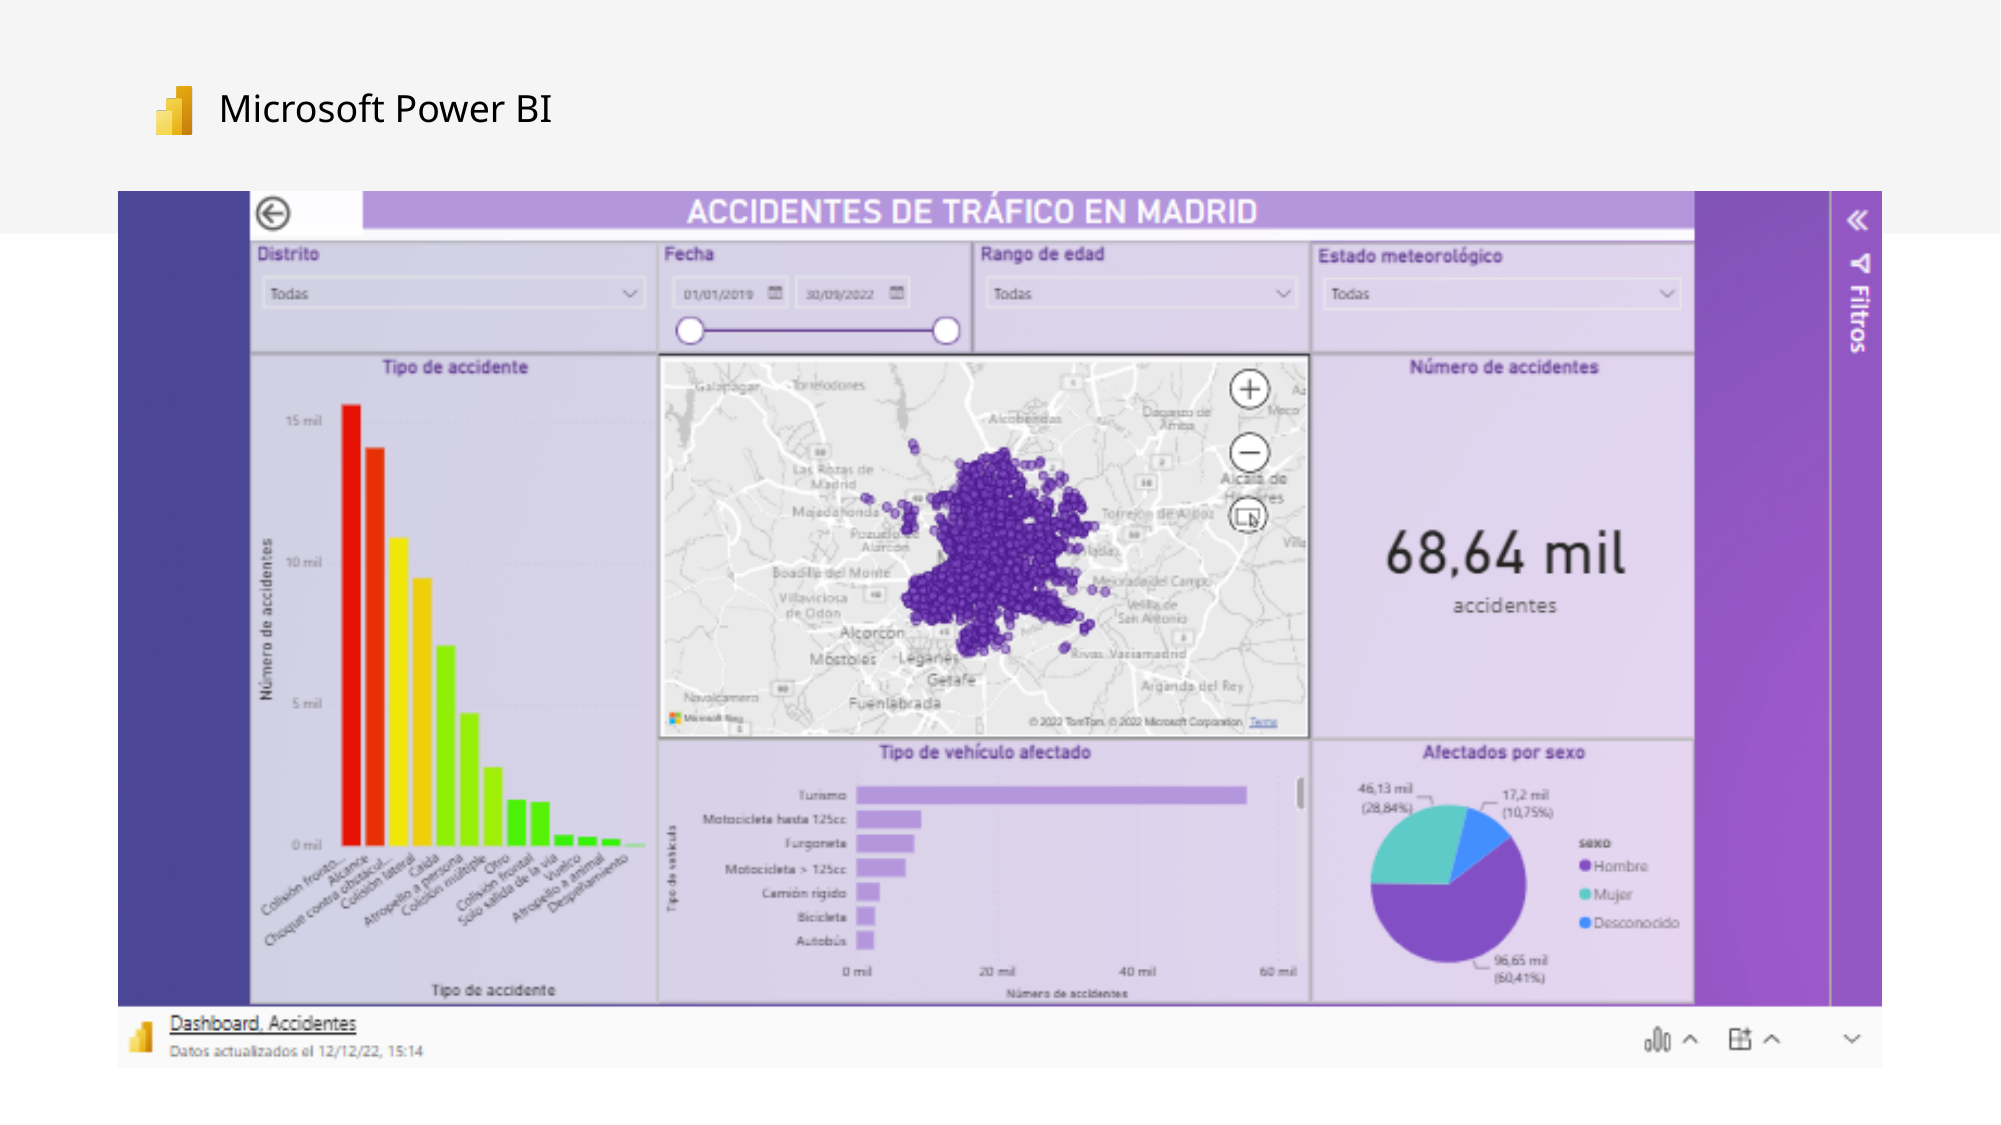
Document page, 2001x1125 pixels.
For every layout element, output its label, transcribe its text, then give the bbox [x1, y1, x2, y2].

picture [149, 86, 198, 135]
title Microsoft Power BI [0, 0, 2000, 235]
picture [118, 191, 1882, 1068]
